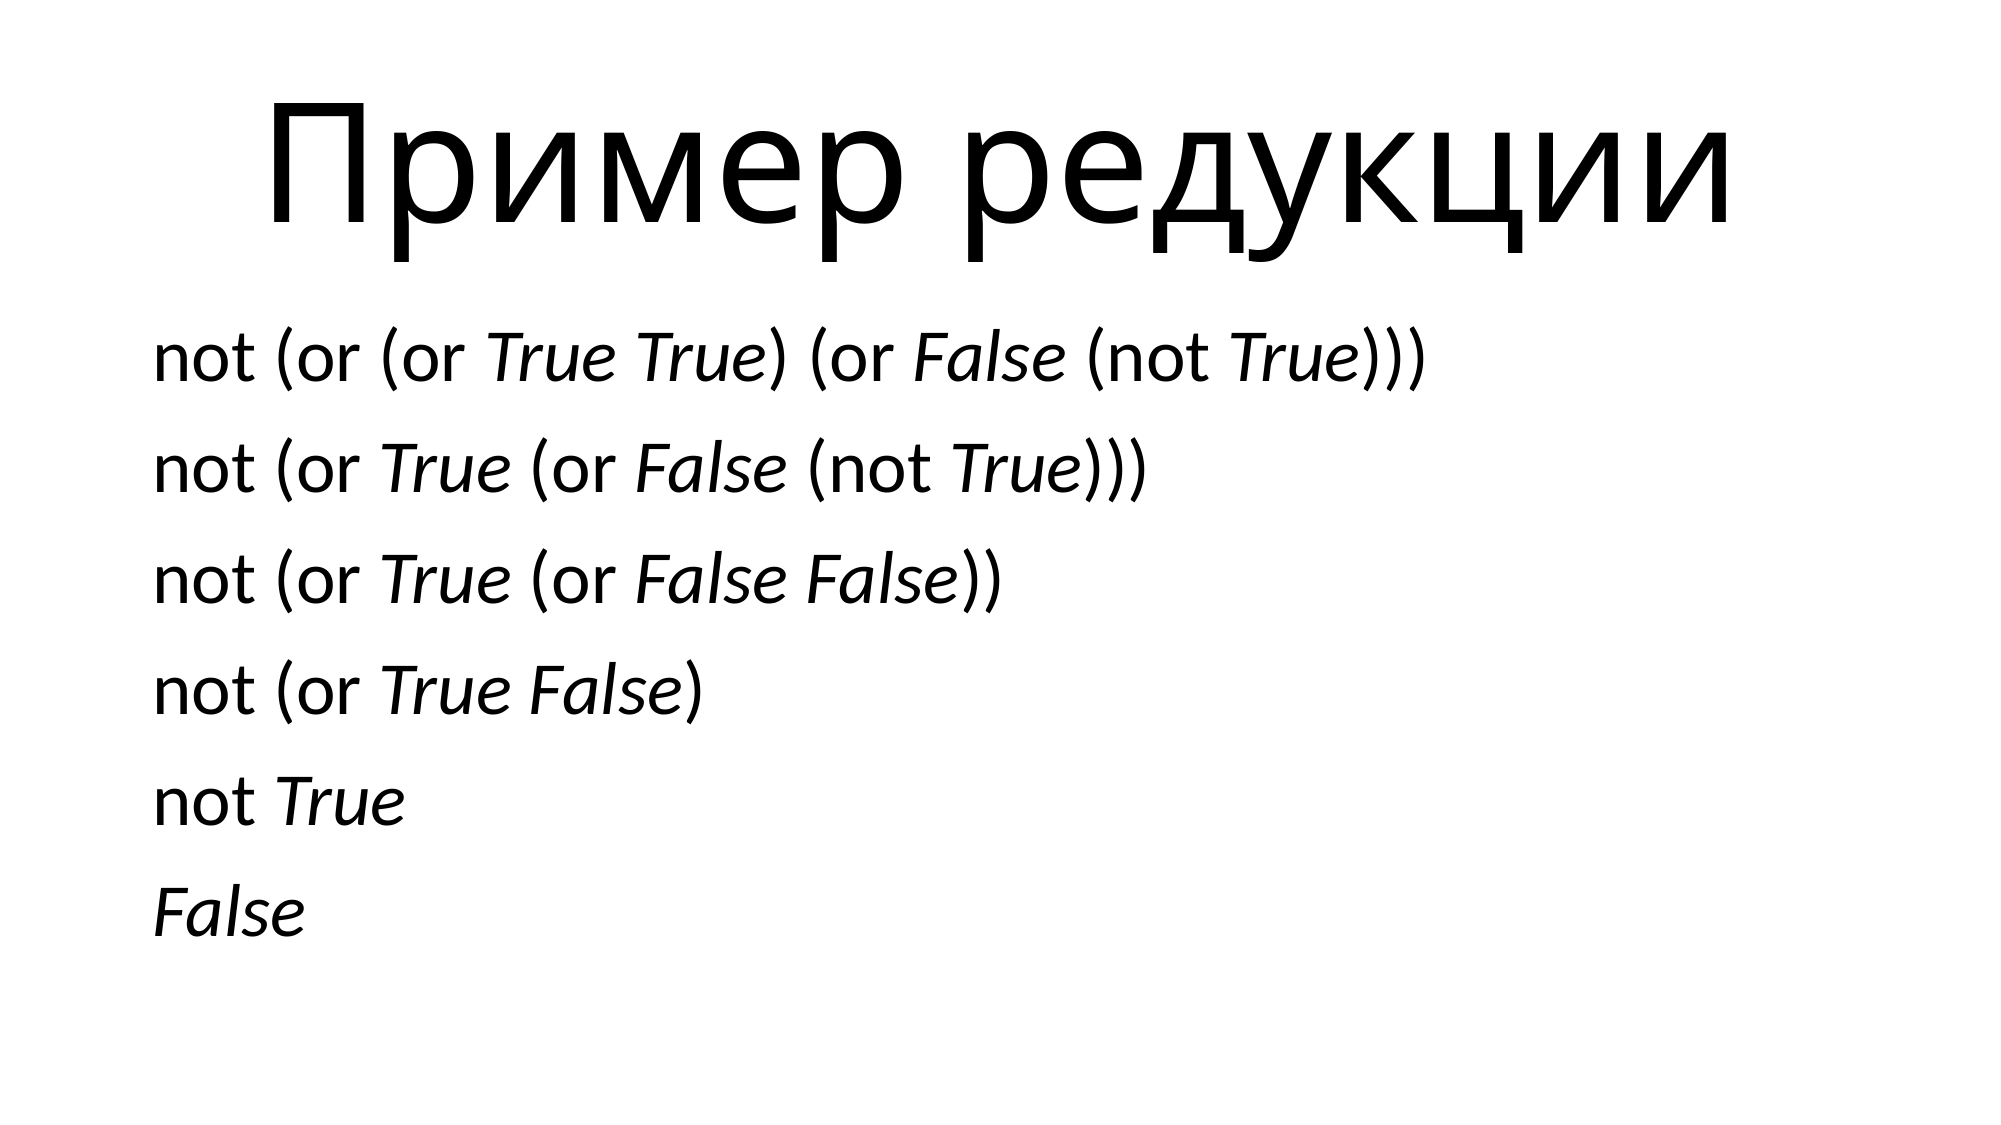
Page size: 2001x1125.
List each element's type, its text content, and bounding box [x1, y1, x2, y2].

list not (or (or True True) (or False (not True))) not (or True (or False (not True))) not (or True (or False False)) not (or True False) not True False [137, 299, 1863, 1014]
title Пример редукции [137, 59, 1863, 278]
